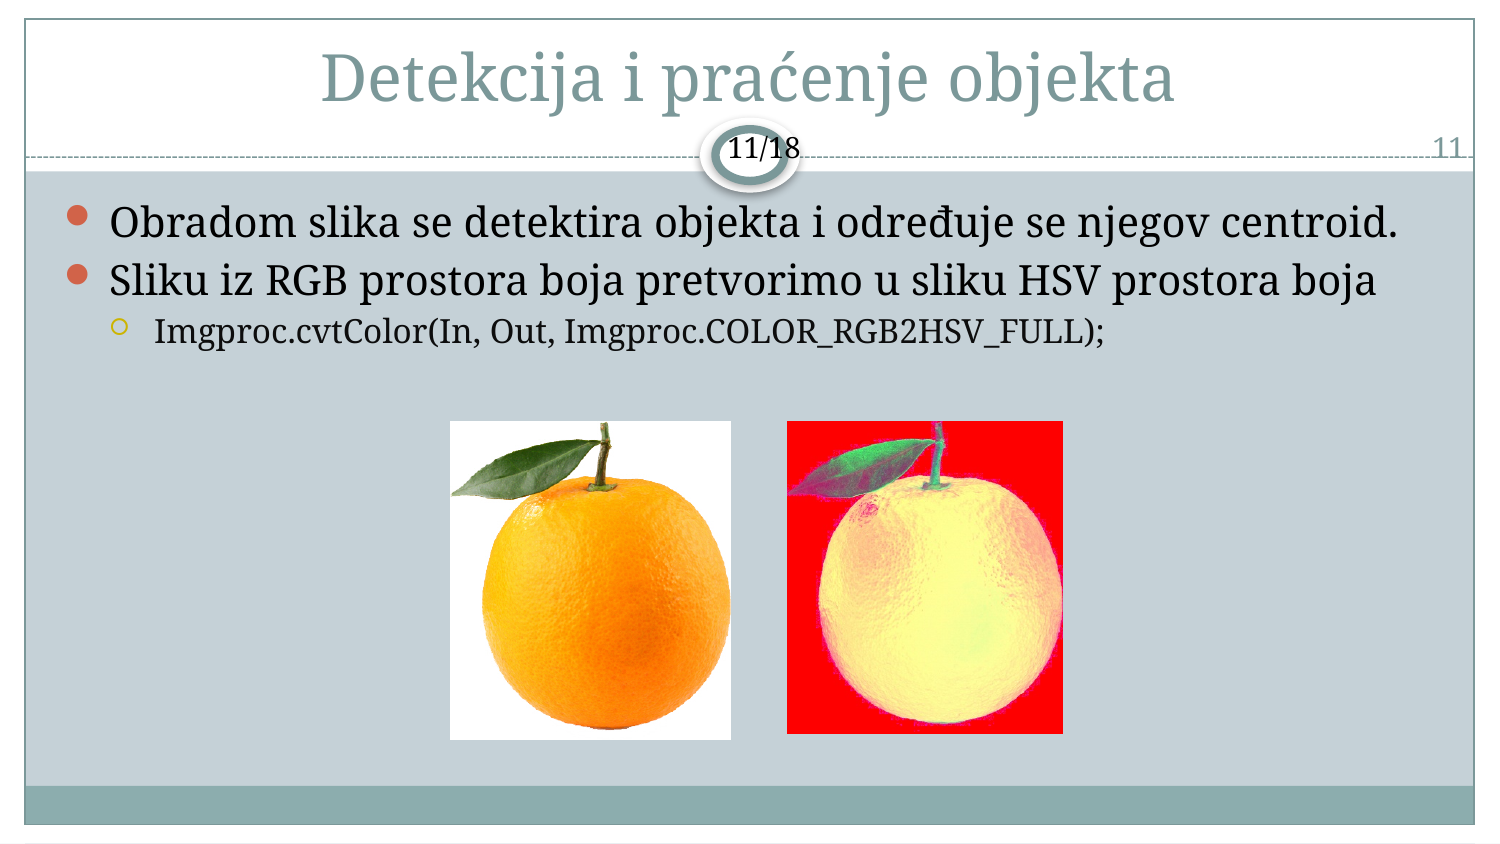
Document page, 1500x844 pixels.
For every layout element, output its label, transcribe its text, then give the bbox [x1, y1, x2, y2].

list Obradom slika se detektira objekta i određuje se njegov centroid. Sliku iz RGB prostora boja pretvorimo u sliku HSV prostora boja Imgproc.cvtColor(In, Out, Imgproc.COLOR_RGB2HSV_FULL); [49, 187, 1445, 410]
slide_number 11 [1396, 121, 1500, 177]
title Detekcija i praćenje objekta [49, 28, 1450, 122]
picture [787, 421, 1063, 735]
picture [449, 421, 731, 741]
